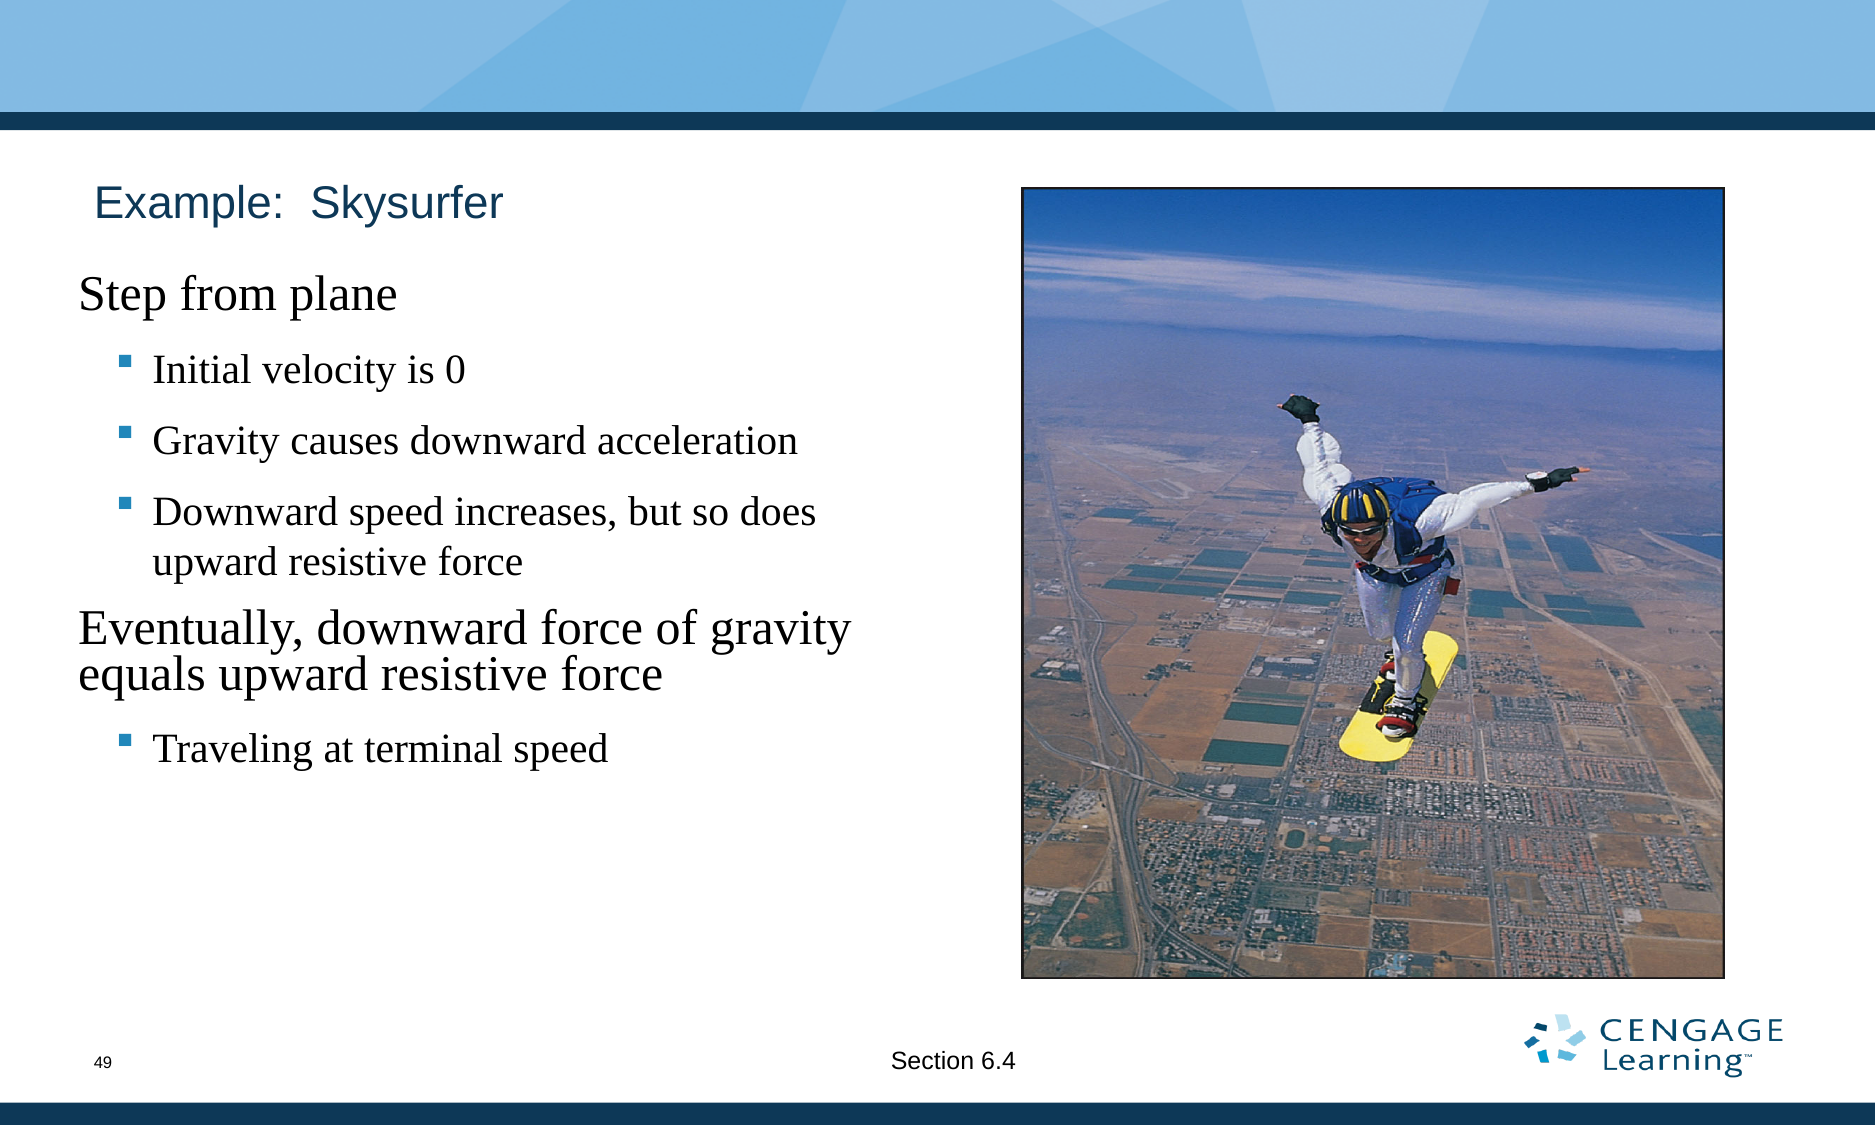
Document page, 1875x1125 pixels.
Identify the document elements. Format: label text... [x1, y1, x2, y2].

picture [1021, 186, 1725, 980]
title Example: Skysurfer [93, 149, 1782, 250]
text_box Section 6.4 [734, 1037, 1032, 1083]
list Step from plane Initial velocity is 0 Gravity causes downward acceleration Downward speed increases, but so does upward resistive force Eventually, downward force of gravity equals upward resistive force Traveling at terminal speed [78, 275, 907, 1004]
picture [1494, 990, 1812, 1101]
slide_number 49 [93, 1051, 141, 1090]
picture [0, 0, 1875, 112]
